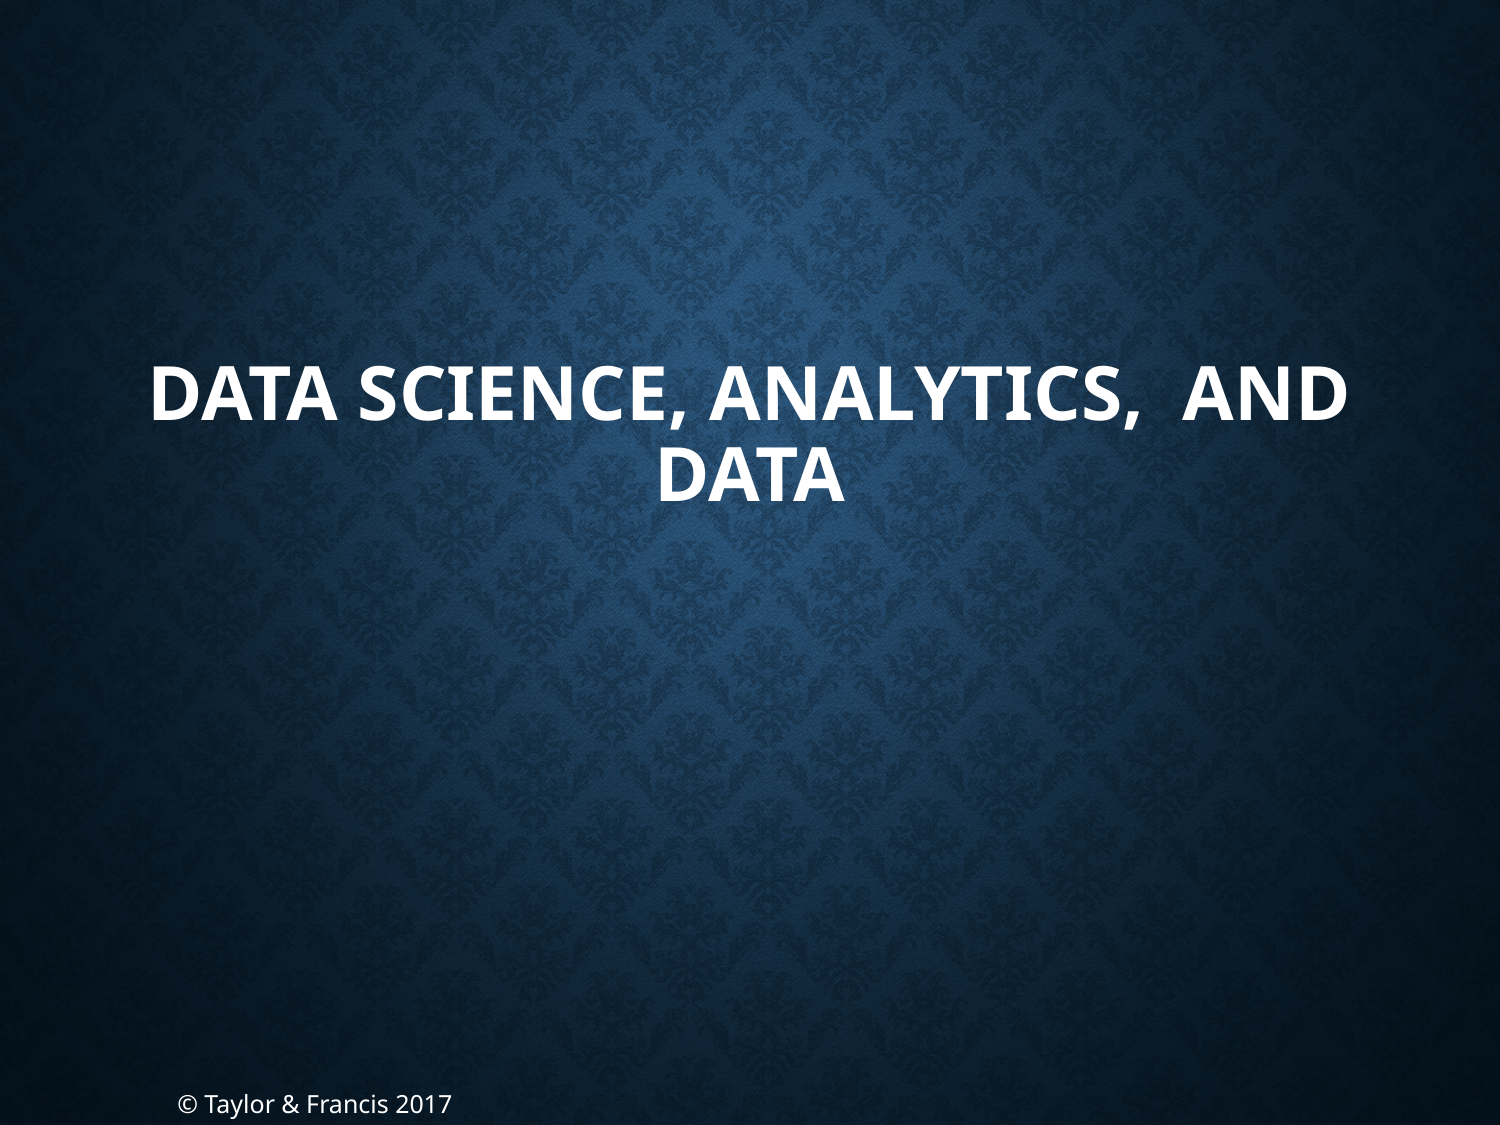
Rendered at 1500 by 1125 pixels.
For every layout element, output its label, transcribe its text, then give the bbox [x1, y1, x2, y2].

title Data Science, analytics, and data [112, 237, 1388, 525]
